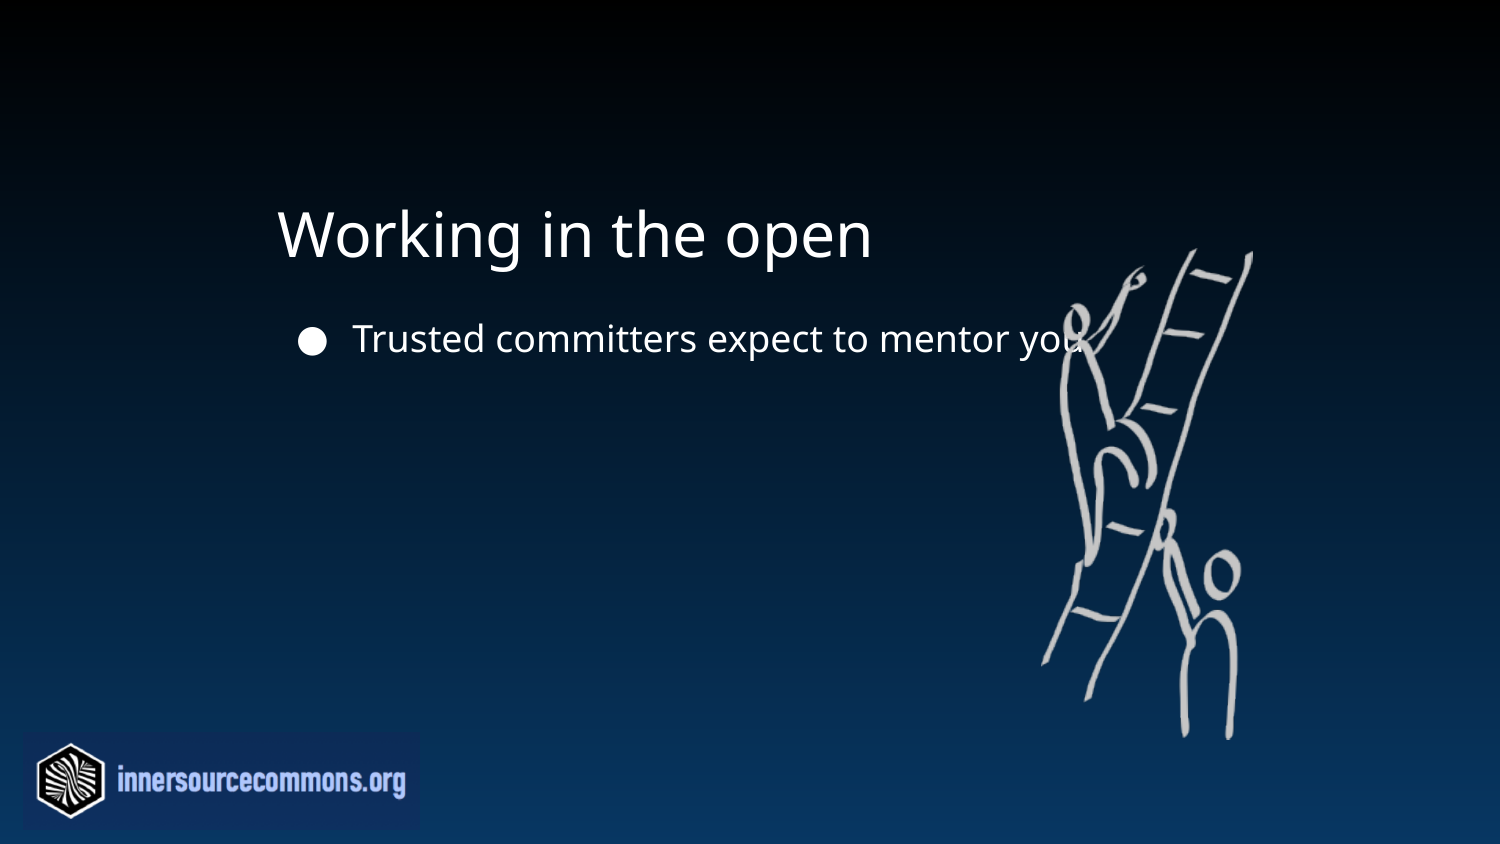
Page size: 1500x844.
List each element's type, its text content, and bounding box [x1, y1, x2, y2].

picture [1041, 248, 1253, 740]
text_box Working in the open Trusted committers expect to mentor you [262, 180, 1360, 267]
picture [23, 732, 421, 830]
